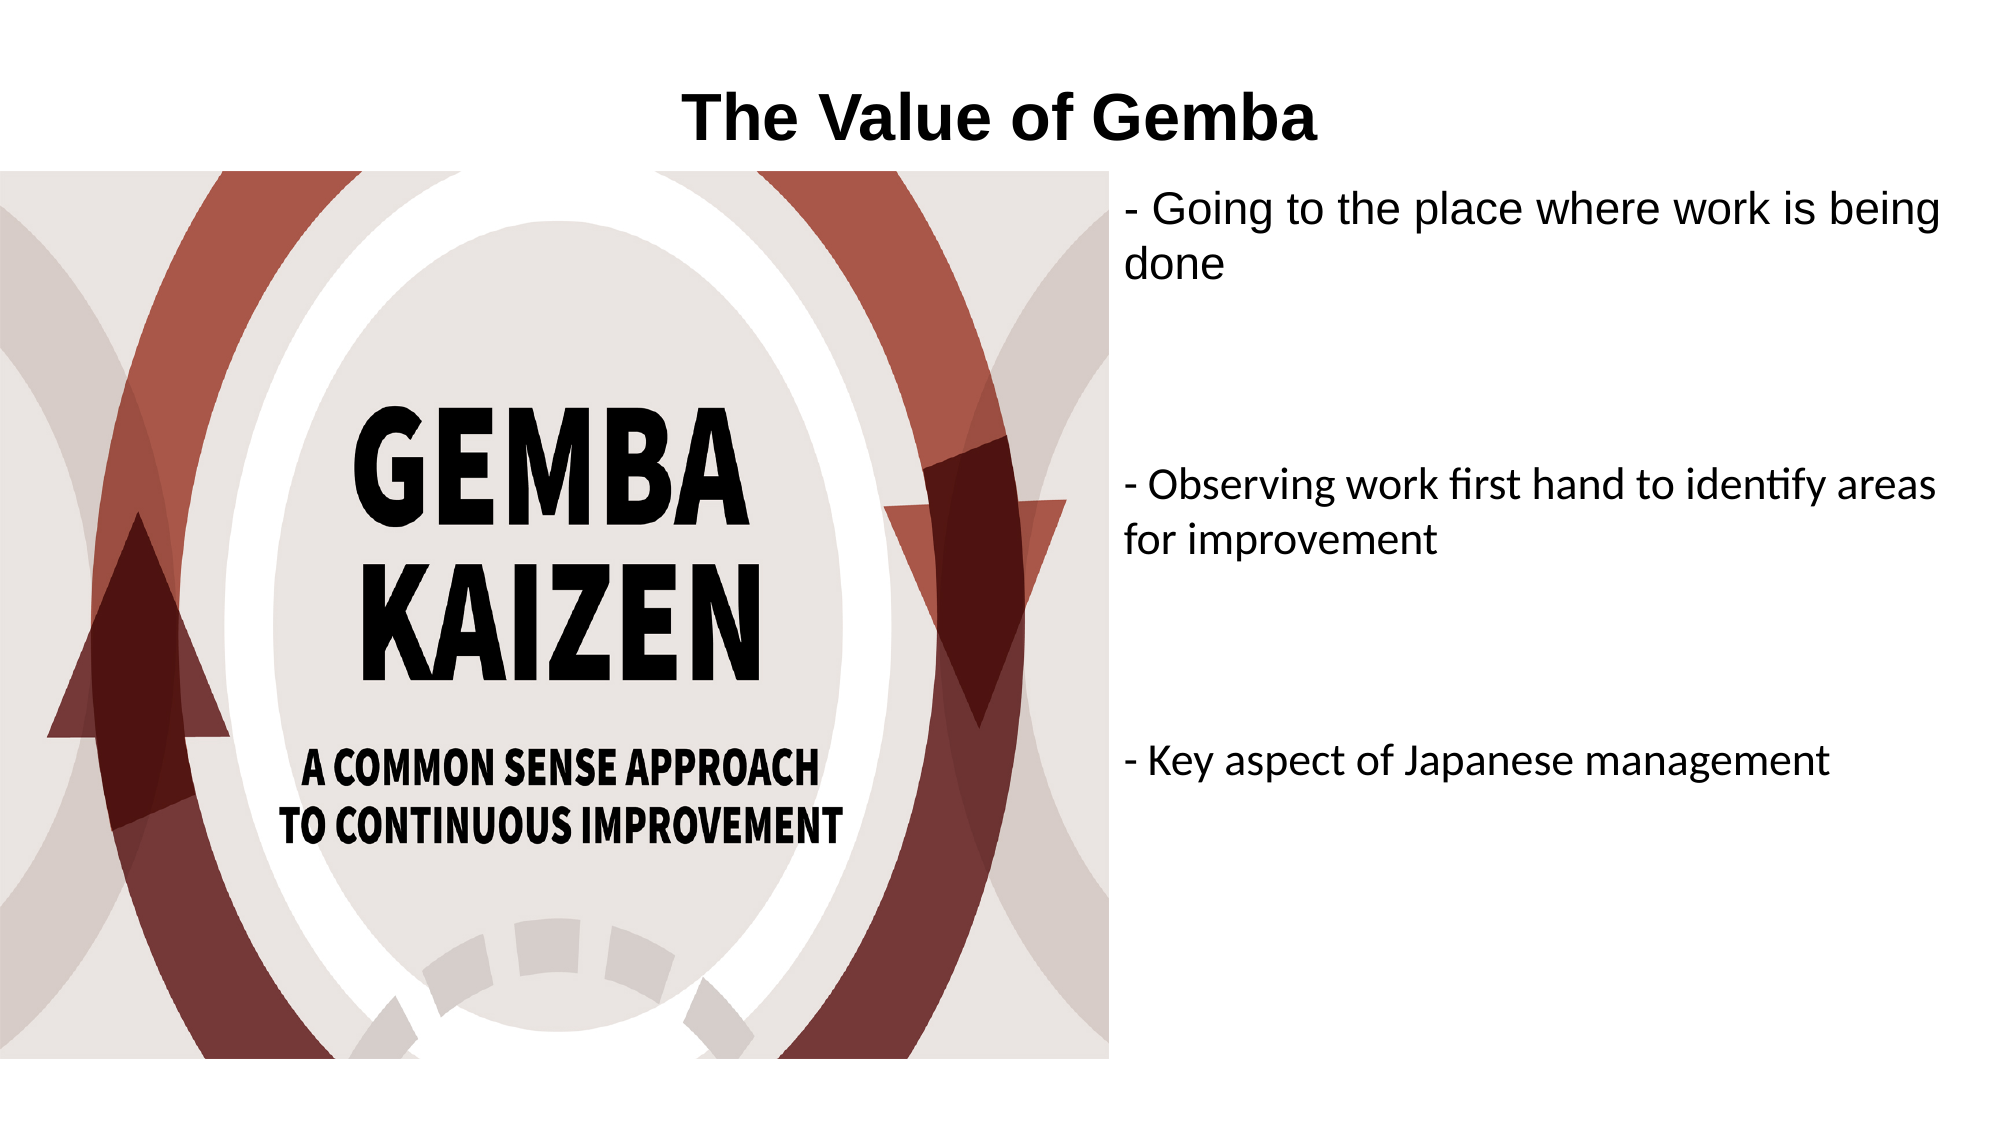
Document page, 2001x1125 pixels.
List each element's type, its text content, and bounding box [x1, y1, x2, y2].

text_box - Key aspect of Japanese management [1109, 721, 2000, 837]
text_box - Going to the place where work is being done [1109, 171, 2000, 386]
text_box The Value of Gemba [0, 66, 2000, 162]
picture [0, 171, 1109, 1059]
text_box - Observing work first hand to identify areas for improvement [1109, 446, 2000, 617]
